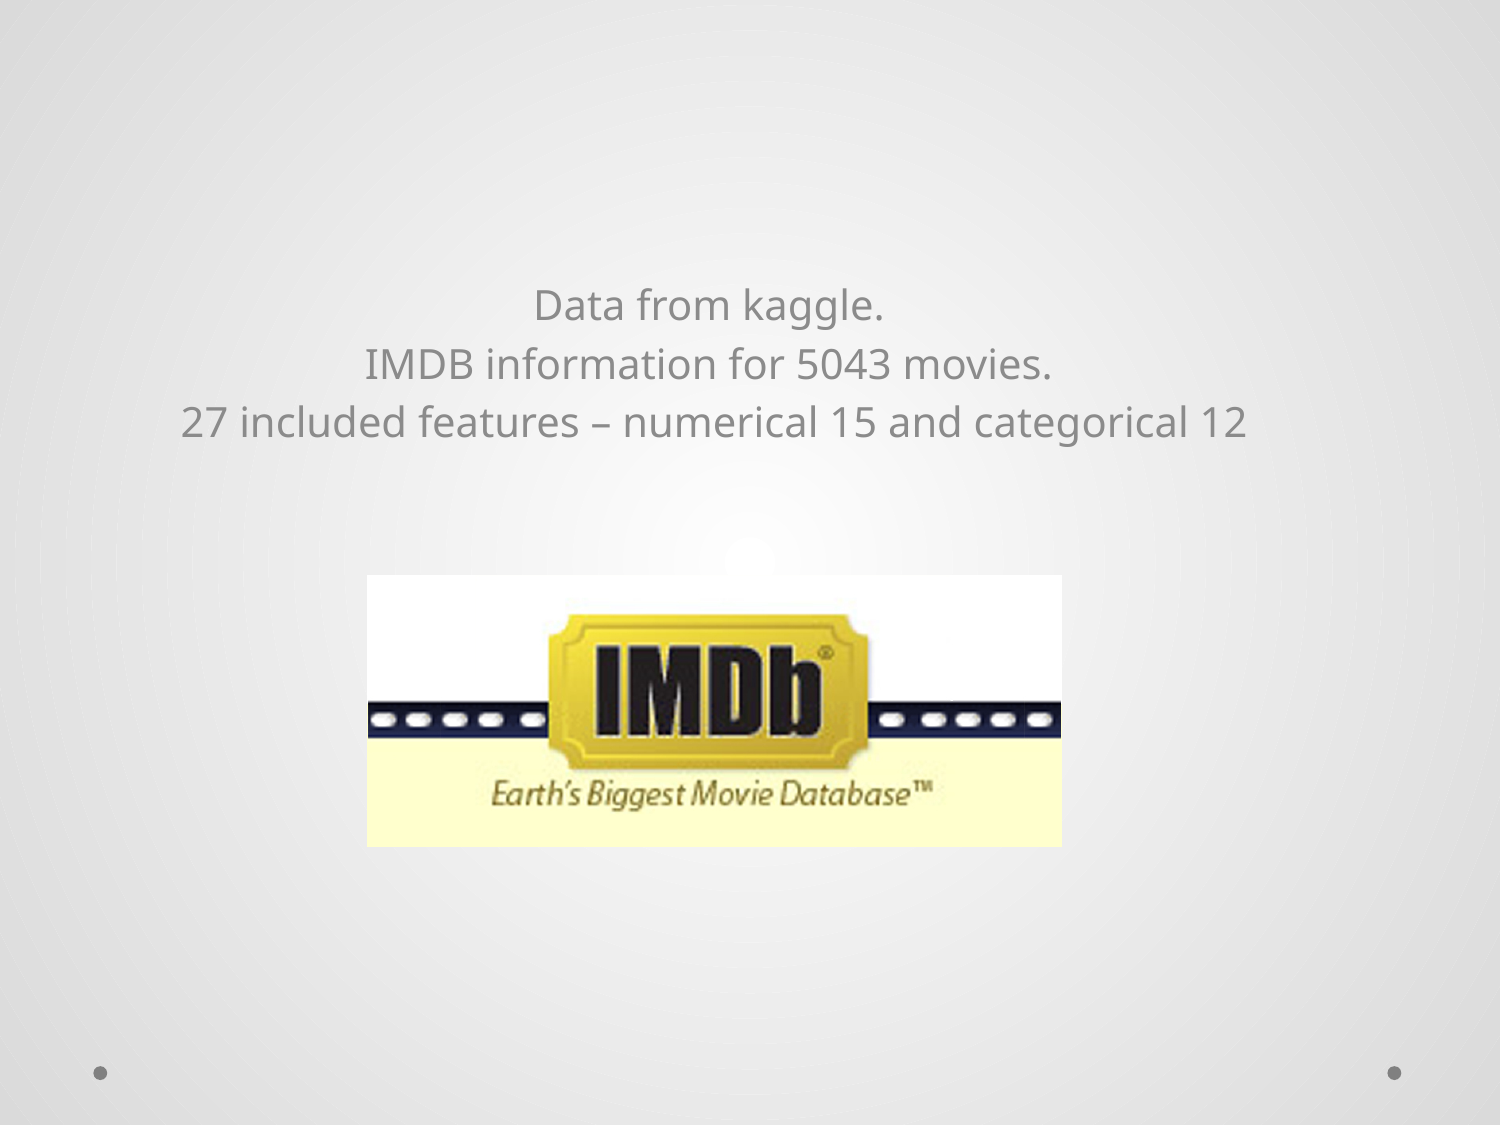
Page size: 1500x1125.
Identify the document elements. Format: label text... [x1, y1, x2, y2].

list Data from kaggle. IMDB information for 5043 movies. 27 included features – numerical 15 and categorical 12 [118, 154, 1311, 539]
picture [367, 575, 1062, 847]
